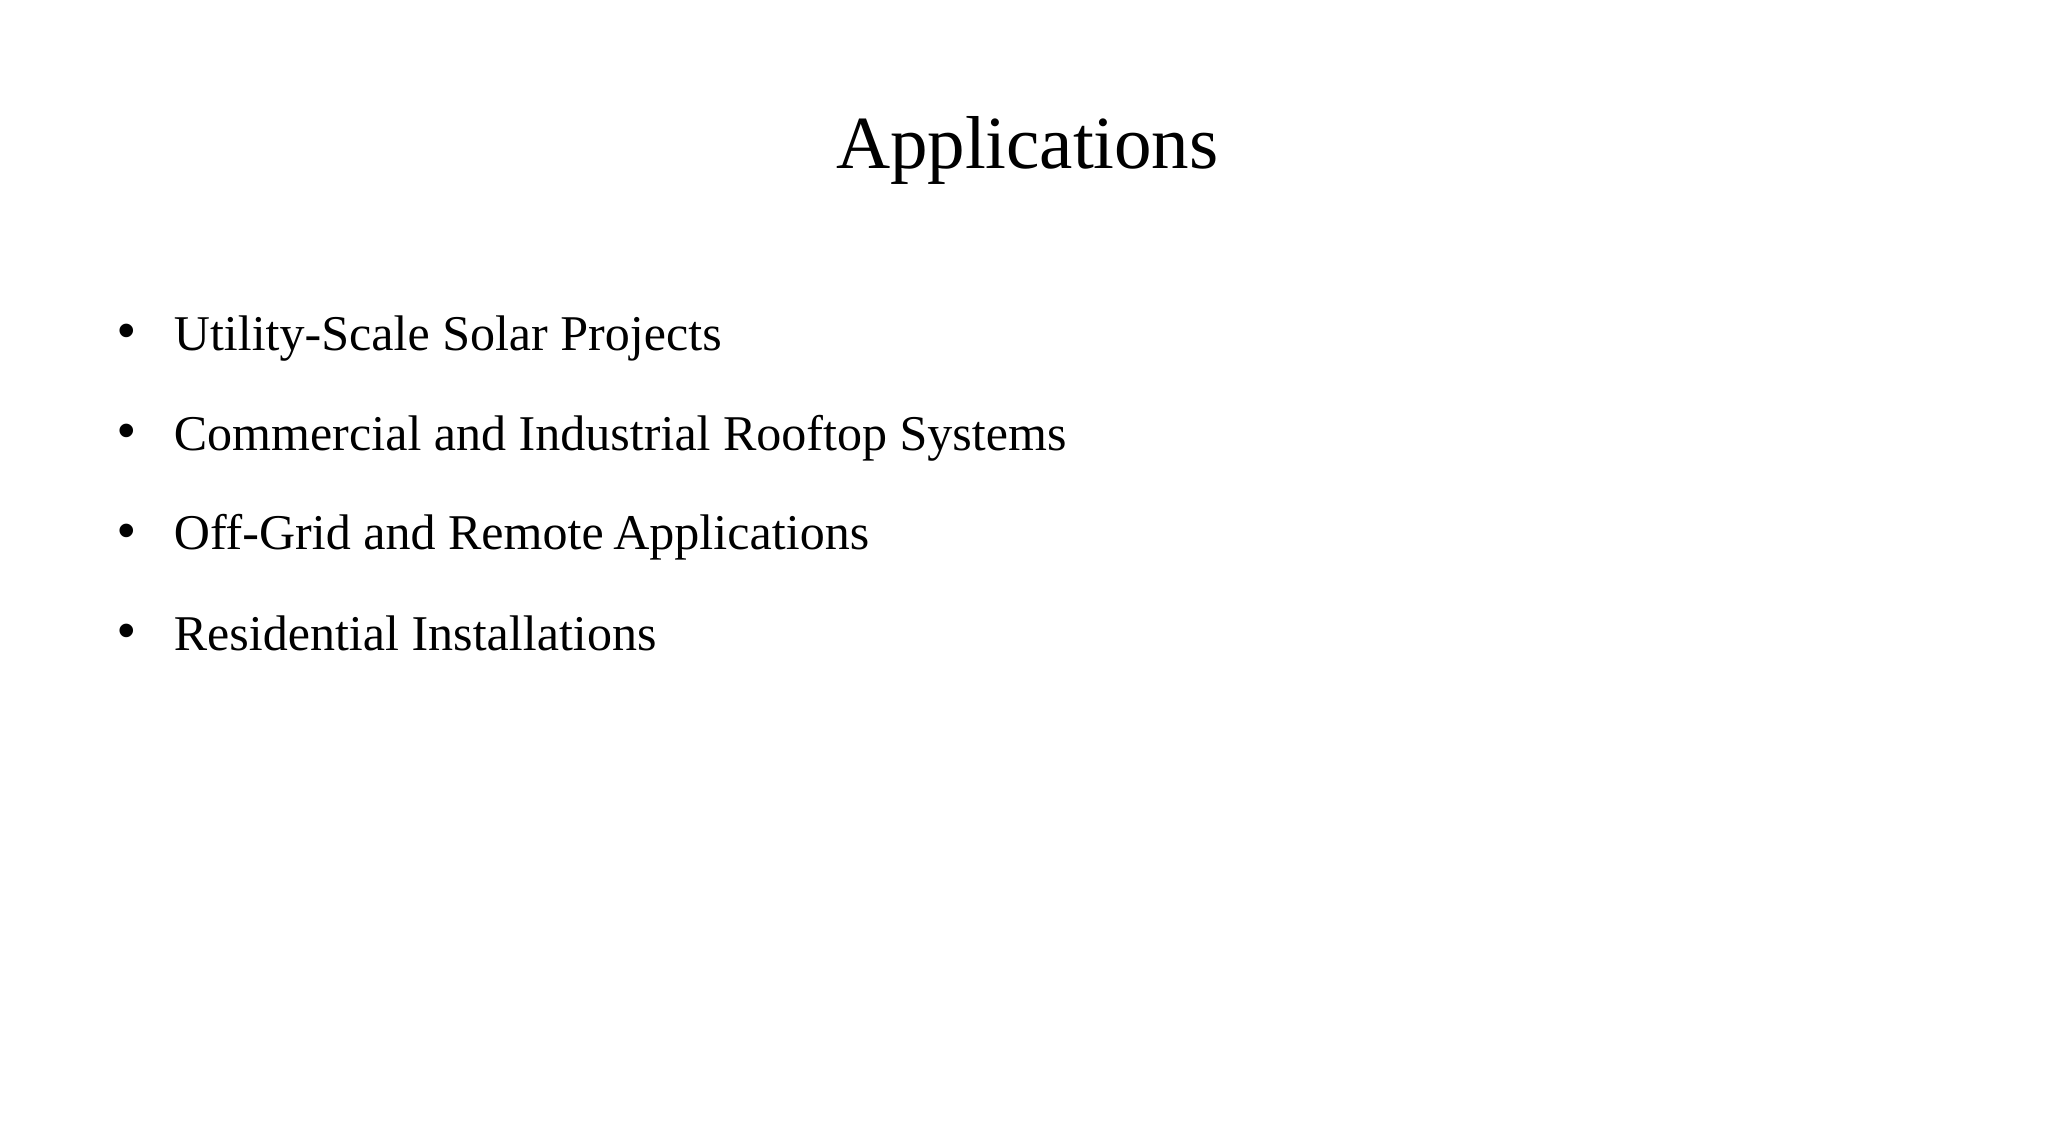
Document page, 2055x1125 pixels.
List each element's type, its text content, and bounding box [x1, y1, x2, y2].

list Utility-Scale Solar Projects Commercial and Industrial Rooftop Systems Off-Grid and Remote Applications Residential Installations [102, 262, 1953, 1005]
title Applications [102, 45, 1953, 233]
